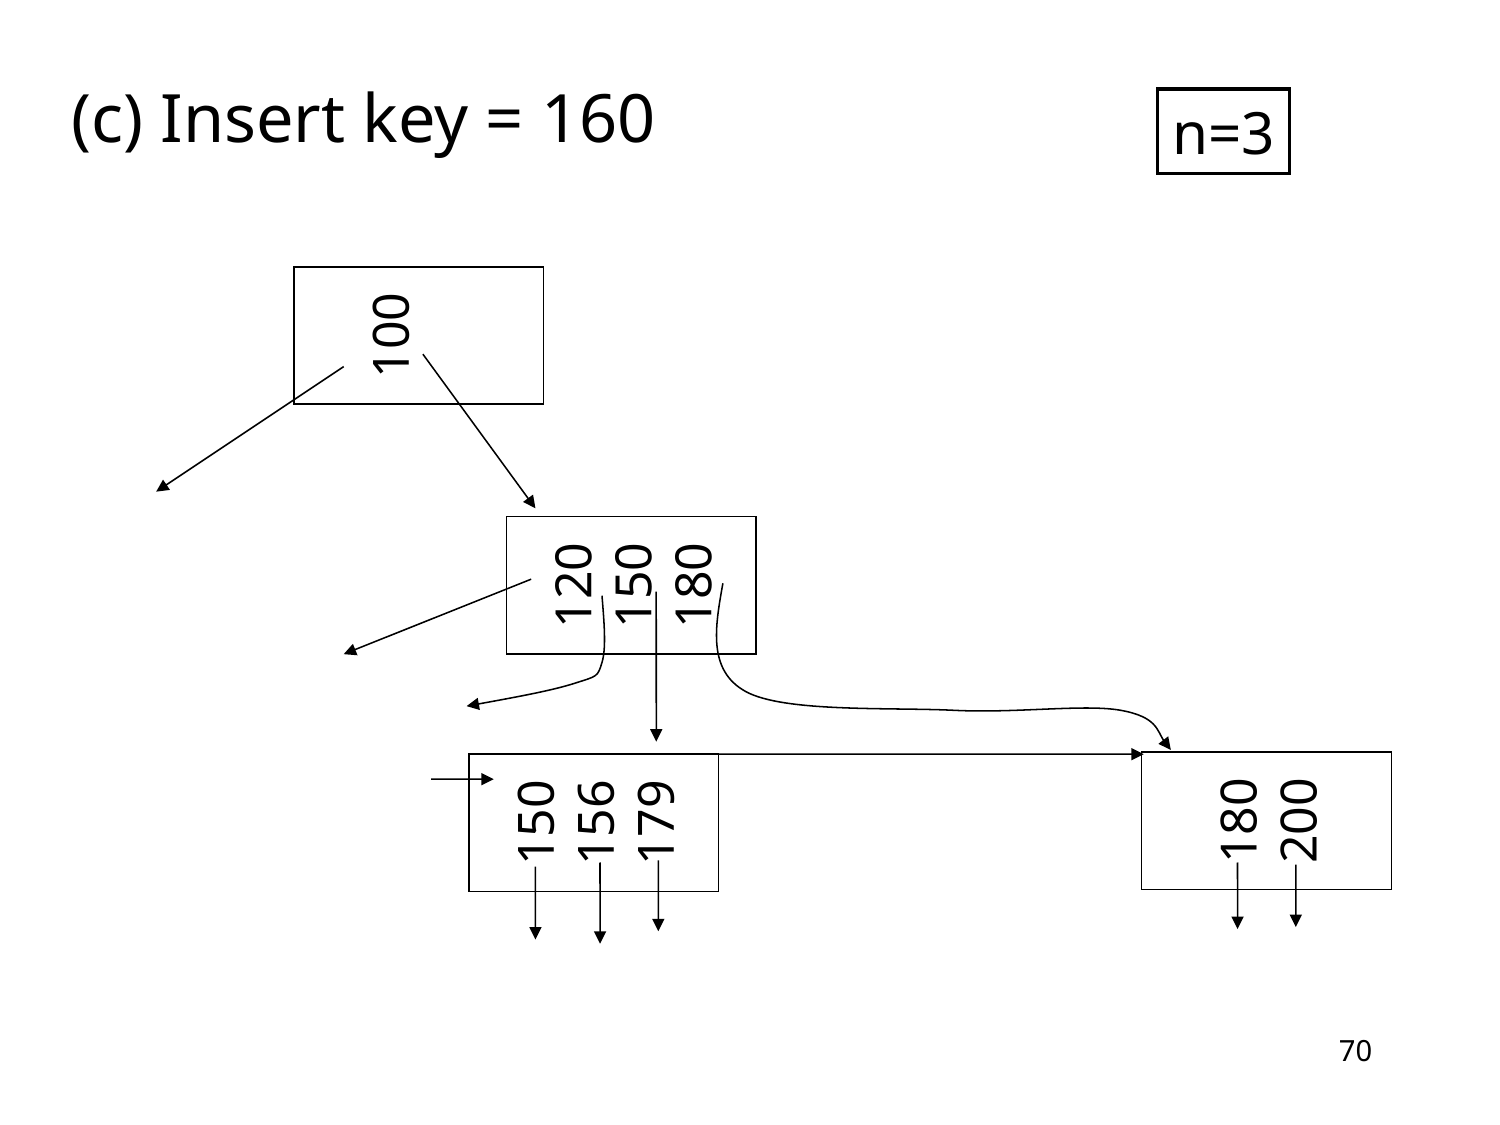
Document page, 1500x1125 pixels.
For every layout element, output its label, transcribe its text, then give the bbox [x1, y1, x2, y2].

text_box [650, 591, 663, 742]
list (c) Insert key = 160 [56, 68, 771, 180]
text_box [466, 595, 605, 711]
text_box 120 150 180 [506, 516, 757, 655]
text_box n=3 [1157, 88, 1290, 174]
text_box 180 200 [1141, 752, 1392, 890]
text_box [156, 366, 344, 492]
text_box [718, 747, 1144, 761]
slide_number 70 [1074, 1024, 1388, 1101]
text_box [343, 579, 532, 656]
text_box [652, 860, 665, 932]
text_box 150 156 179 [468, 754, 719, 892]
text_box [422, 354, 536, 509]
text_box [431, 772, 494, 786]
text_box [1289, 864, 1303, 928]
text_box [1231, 862, 1244, 930]
text_box 100 [293, 266, 544, 405]
text_box [593, 862, 607, 944]
text_box [529, 866, 542, 940]
text_box [716, 583, 1171, 750]
